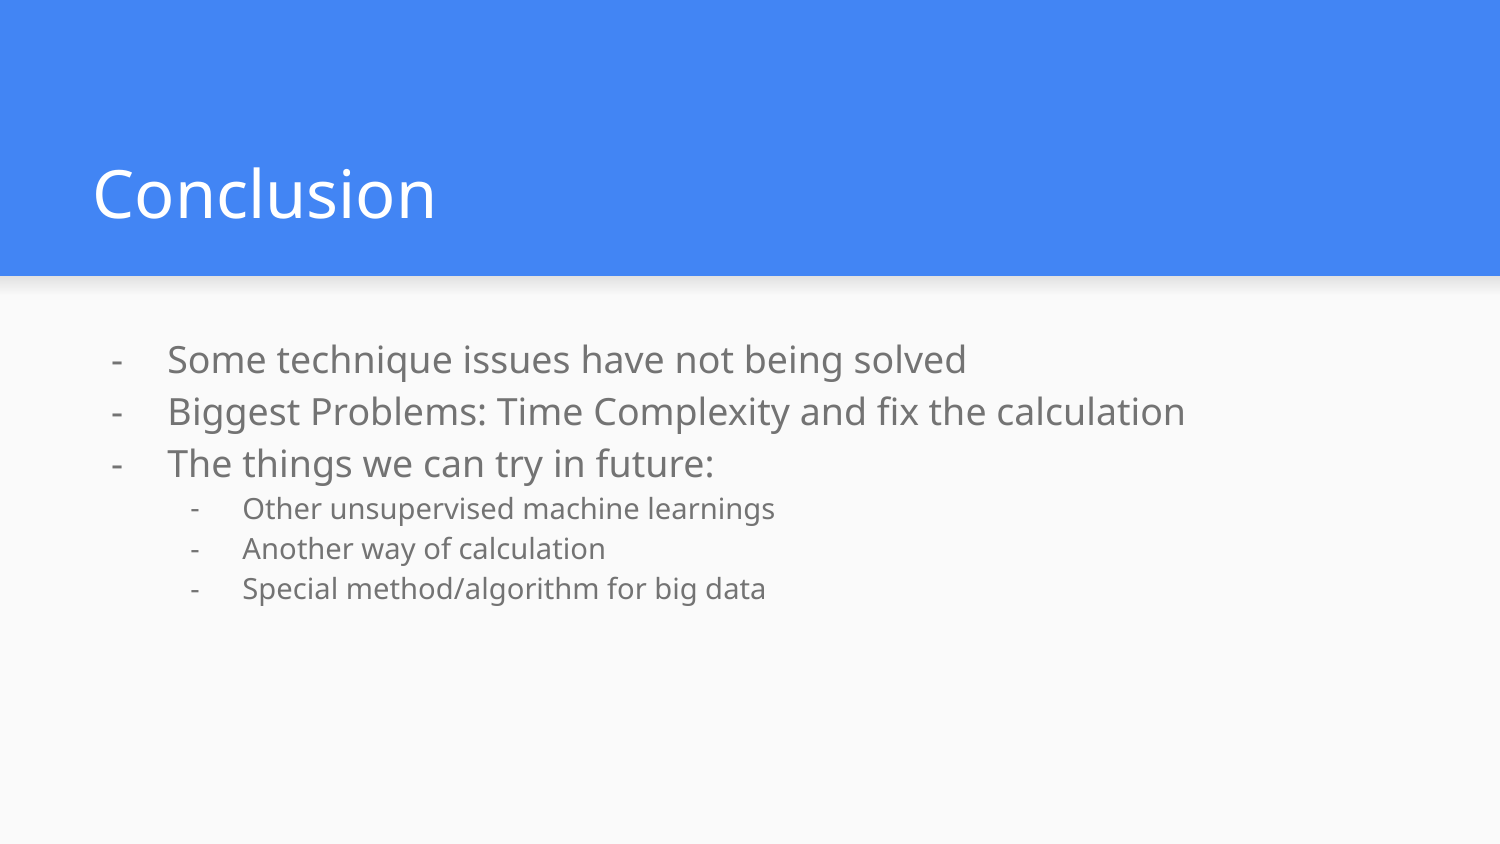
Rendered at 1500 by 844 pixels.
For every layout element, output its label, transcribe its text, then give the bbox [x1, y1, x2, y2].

list Some technique issues have not being solved Biggest Problems: Time Complexity and fix the calculation The things we can try in future: Other unsupervised machine learnings Another way of calculation Special method/algorithm for big data [77, 314, 1427, 760]
title Conclusion [77, 121, 1427, 248]
